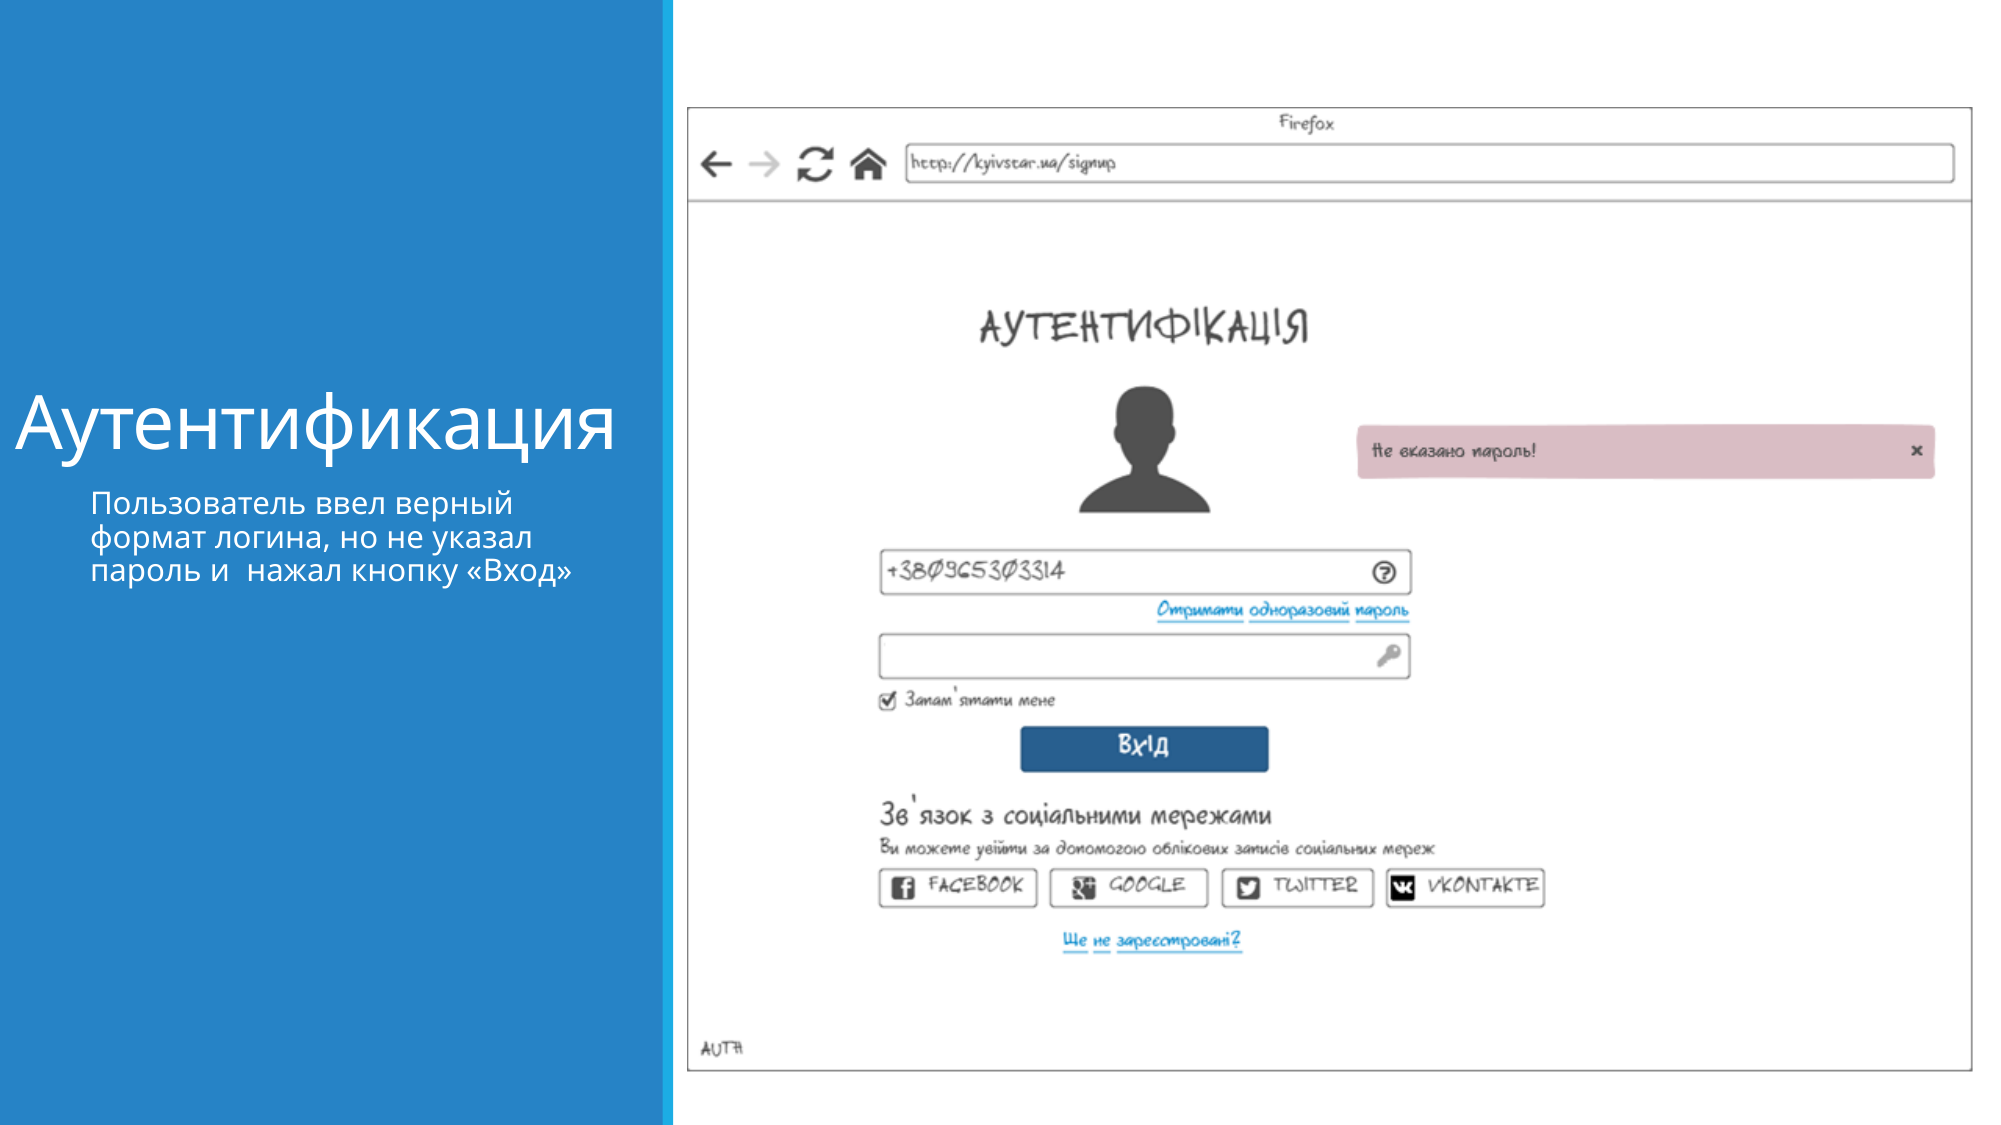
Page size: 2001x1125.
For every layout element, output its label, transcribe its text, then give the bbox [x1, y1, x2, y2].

title Аутентификация [0, 97, 665, 473]
list Пользователь ввел верный формат логина, но не указал пароль и нажал кнопку «Вход» [75, 479, 600, 1035]
picture [687, 106, 1976, 1079]
